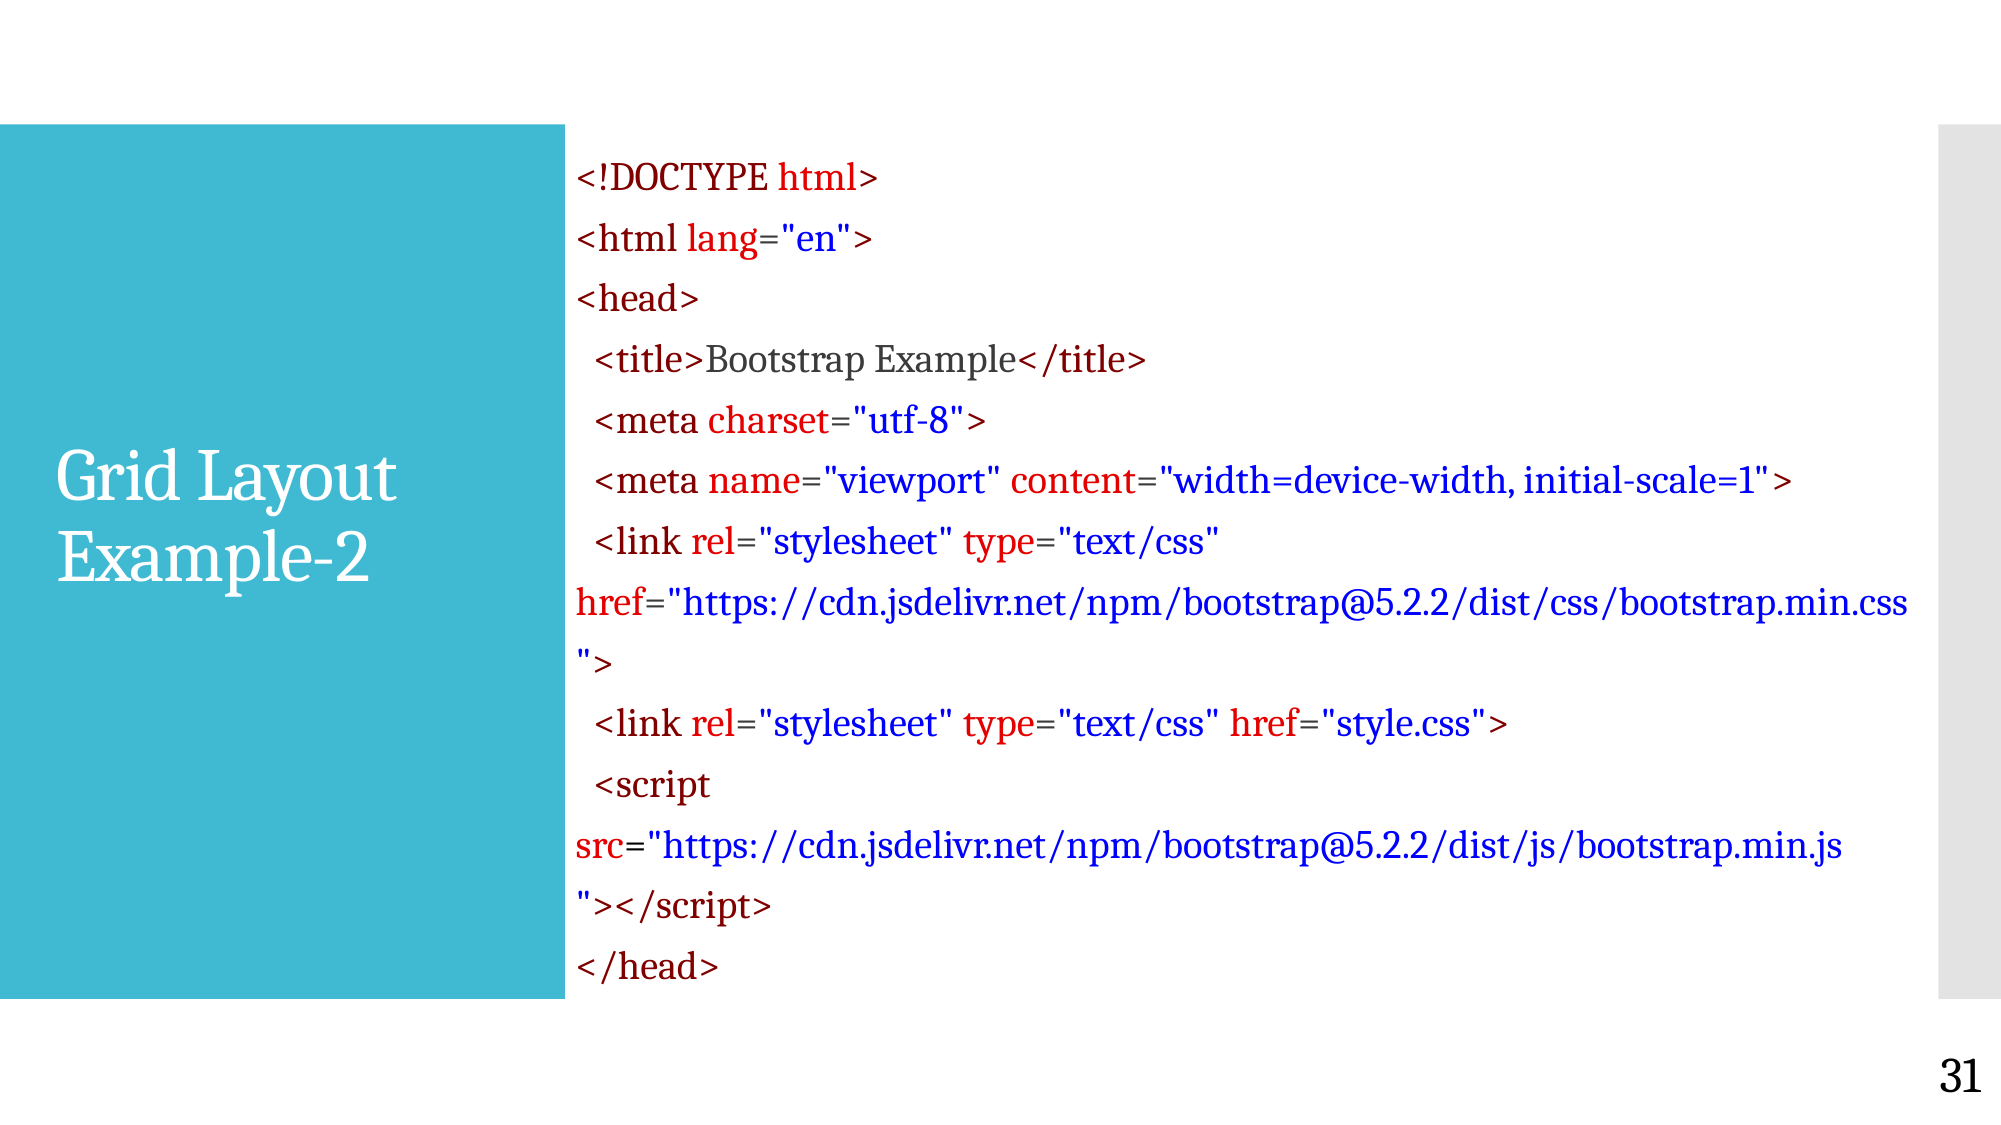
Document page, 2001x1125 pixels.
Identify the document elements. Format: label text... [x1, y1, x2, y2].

slide_number 31 [1744, 1042, 1996, 1103]
list <!DOCTYPE html> <html lang="en"> <head> <title>Bootstrap Example</title> <meta charset="utf-8"> <meta name="viewport" content="width=device-width, initial-scale=1"> <link rel="stylesheet" type="text/css" href="https://cdn.jsdelivr.net/npm/bootstrap@5.2.2/dist/css/bootstrap.min.css "> <link rel="stylesheet" type="text/css" href="style.css"> <script src="https://cdn.jsdelivr.net/npm/bootstrap@5.2.2/dist/js/bootstrap.min.js "></script> </head> [560, 130, 1938, 1001]
title Grid Layout Example-2 [41, 184, 525, 940]
